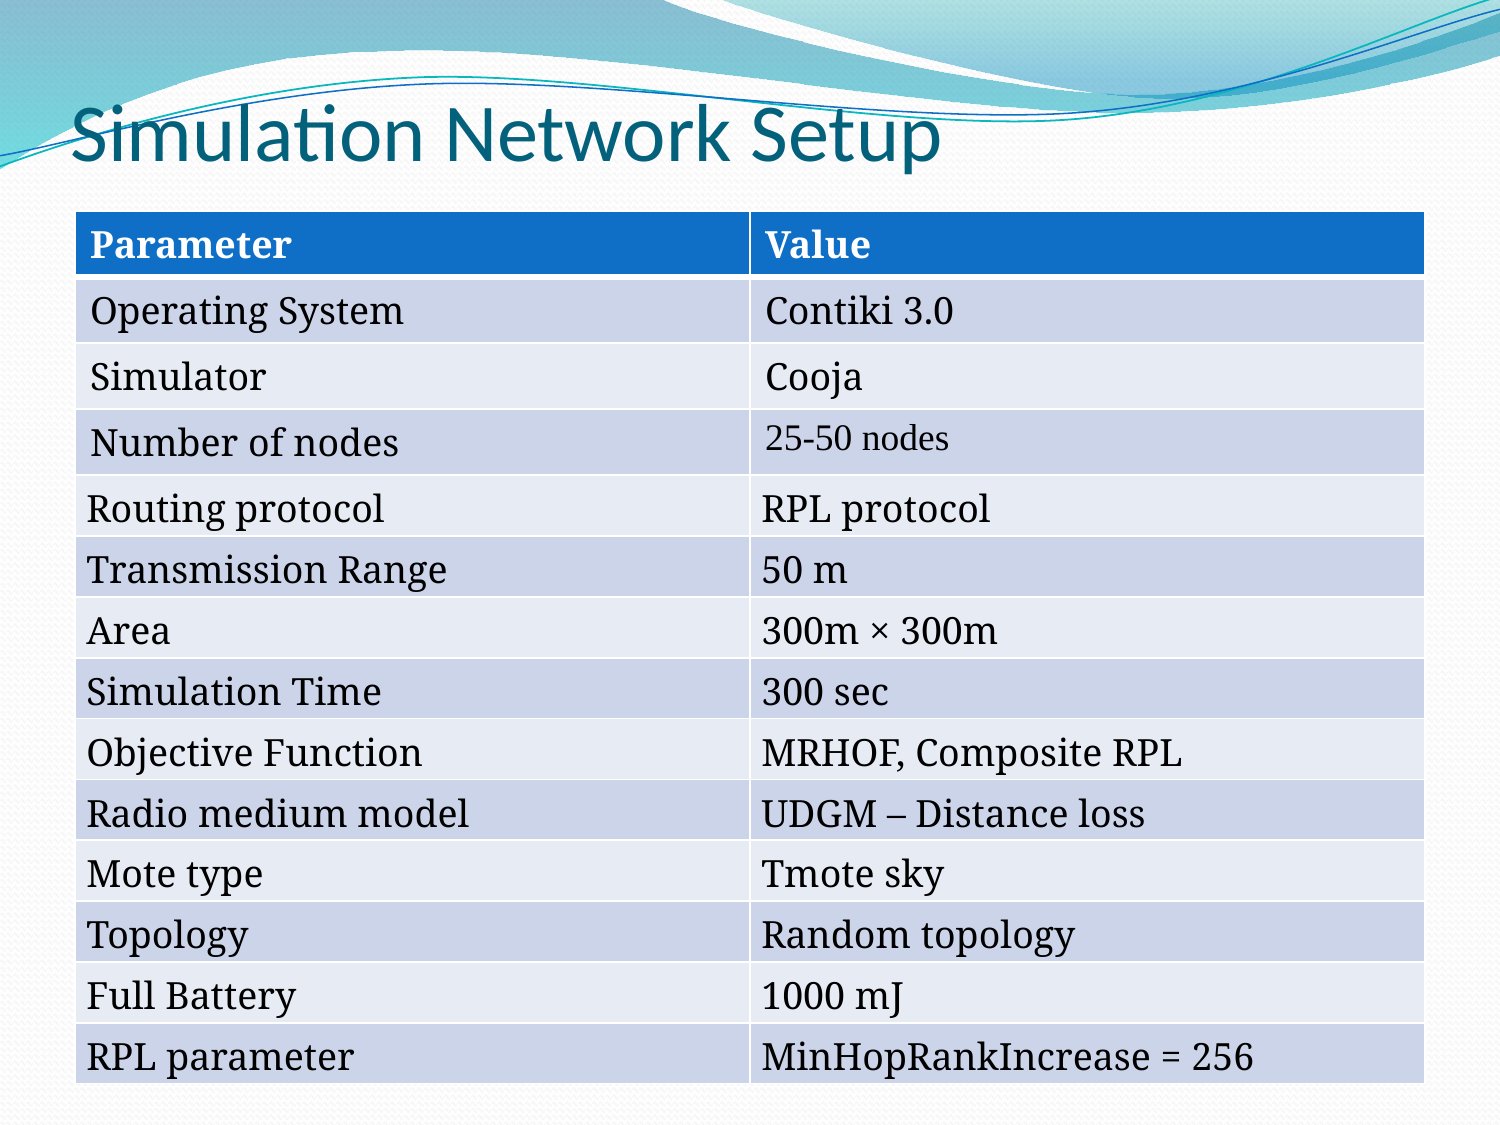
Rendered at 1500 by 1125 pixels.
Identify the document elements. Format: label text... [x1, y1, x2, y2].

table_cell Mote type [76, 841, 749, 900]
table_cell Operating System [76, 280, 749, 342]
table_header Parameter [76, 212, 749, 274]
table_cell Objective Function [76, 719, 749, 779]
table_cell 50 m [751, 537, 1424, 596]
table_cell Radio medium model [76, 780, 749, 839]
table_cell Simulator [76, 344, 749, 408]
table_cell 1000 mJ [751, 963, 1424, 1022]
table_cell Routing protocol [76, 476, 749, 535]
table_cell Full Battery [76, 963, 749, 1022]
table_cell Transmission Range [76, 537, 749, 596]
table_cell RPL parameter [76, 1024, 749, 1083]
table_cell 300m × 300m [751, 598, 1424, 657]
table_cell UDGM – Distance loss [751, 780, 1424, 839]
table_cell 300 sec [751, 659, 1424, 718]
table_cell Contiki 3.0 [751, 280, 1424, 342]
table_cell Area [76, 598, 749, 657]
table_cell MinHopRankIncrease = 256 [751, 1024, 1424, 1083]
table_header Value [751, 212, 1424, 274]
table_cell Tmote sky [751, 841, 1424, 900]
table_cell Random topology [751, 902, 1424, 961]
table_cell Simulation Time [76, 659, 749, 718]
table_cell Number of nodes [76, 410, 749, 474]
title Simulation Network Setup [70, 70, 1332, 178]
table_cell Cooja [751, 344, 1424, 408]
table_cell MRHOF, Composite RPL [751, 719, 1424, 779]
table_cell Topology [76, 902, 749, 961]
table_cell 25-50 nodes [751, 410, 1424, 474]
table_cell RPL protocol [751, 476, 1424, 535]
